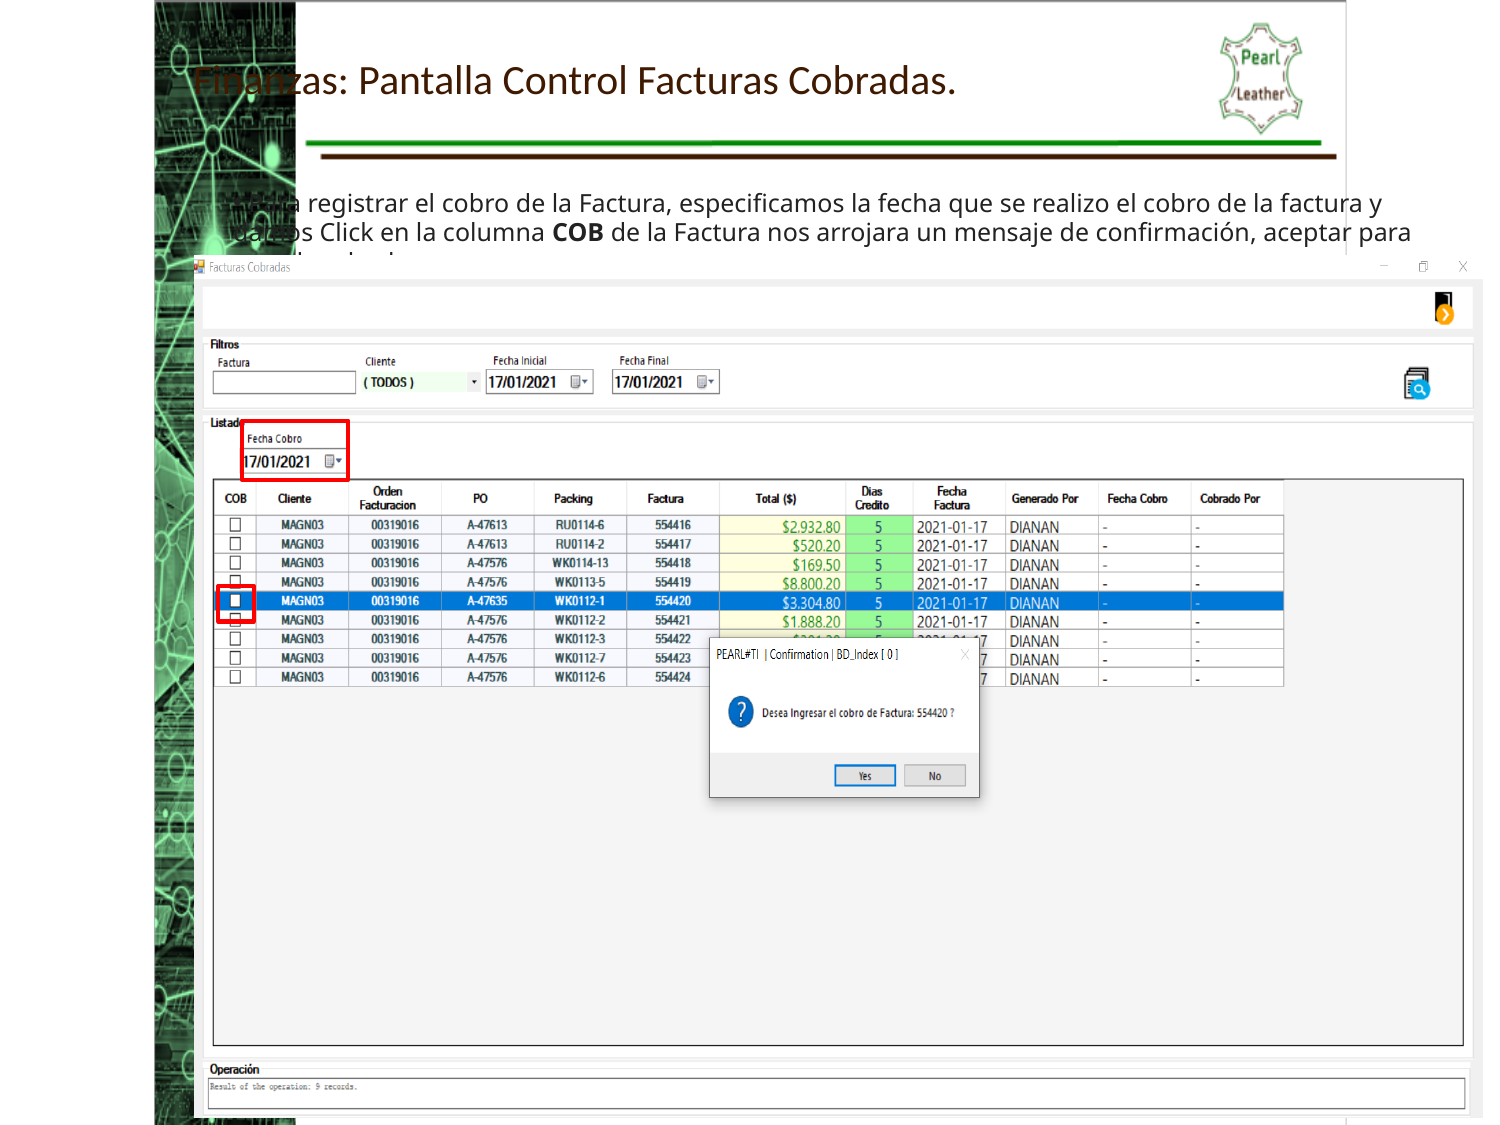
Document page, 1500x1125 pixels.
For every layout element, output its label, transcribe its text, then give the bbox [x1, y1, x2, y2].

text_box Para registrar el cobro de la Factura, especificamos la fecha que se realizo el cobro de la factura y damos Click en la columna COB de la Factura nos arrojara un mensaje de confirmación, aceptar para guardar el cobro. [218, 179, 1471, 254]
text_box Finanzas: Pantalla Control Facturas Cobradas. [178, 45, 1365, 149]
picture [0, 0, 1500, 1125]
